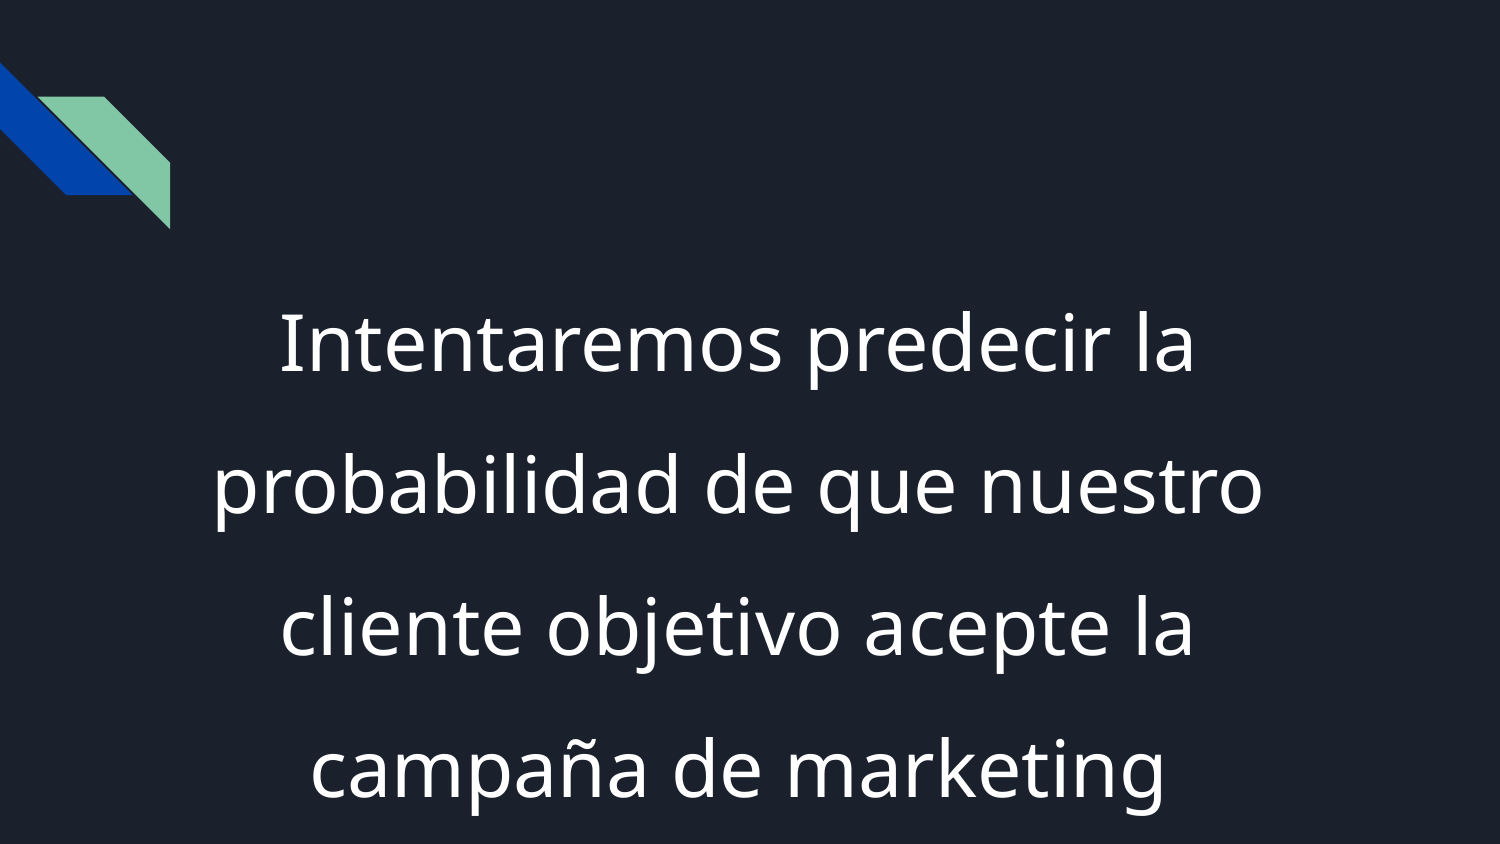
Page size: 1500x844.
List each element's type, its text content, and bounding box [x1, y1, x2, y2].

title Intentaremos predecir la probabilidad de que nuestro cliente objetivo acepte la campaña de marketing [101, 230, 1376, 733]
